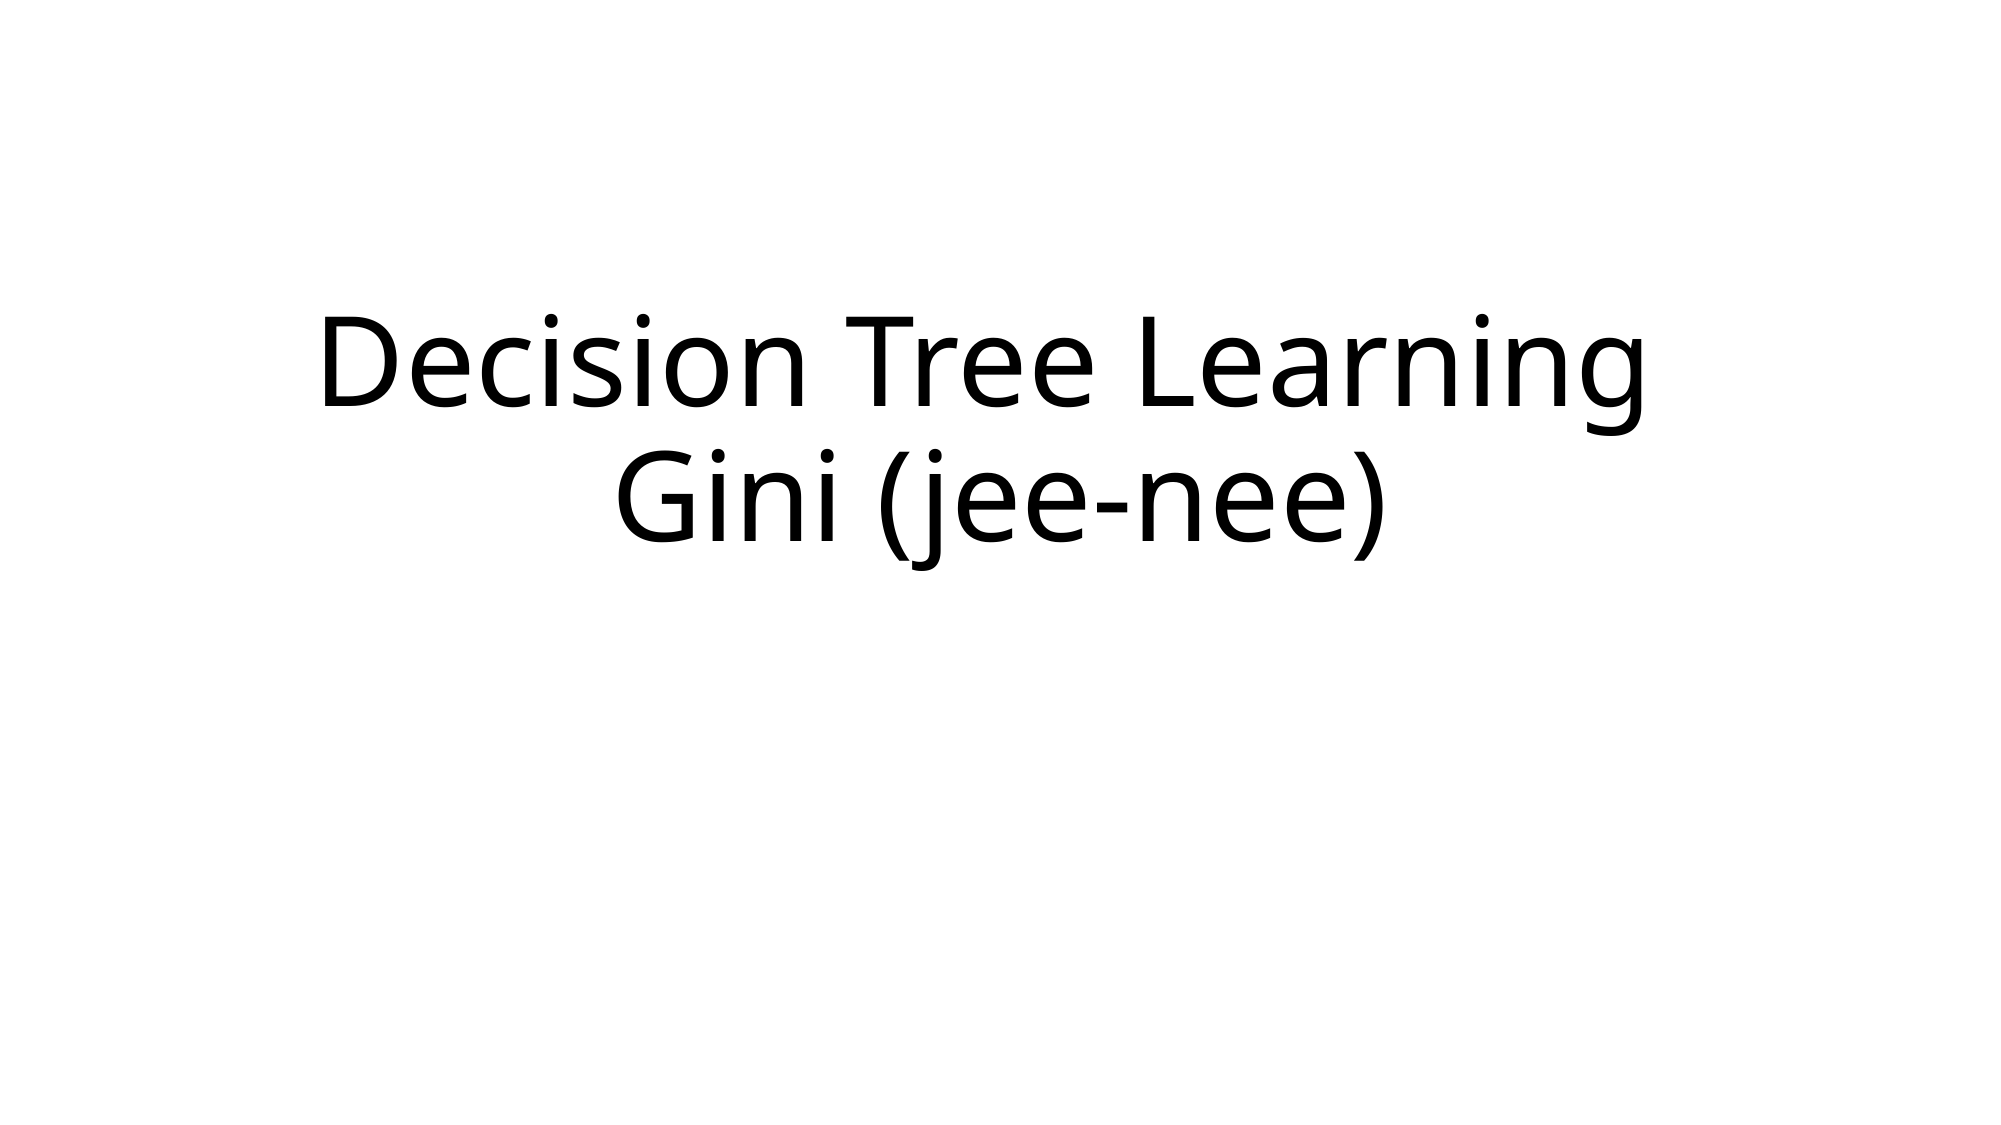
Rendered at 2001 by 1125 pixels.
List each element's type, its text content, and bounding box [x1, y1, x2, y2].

title Decision Tree Learning Gini (jee-nee) [249, 184, 1750, 576]
